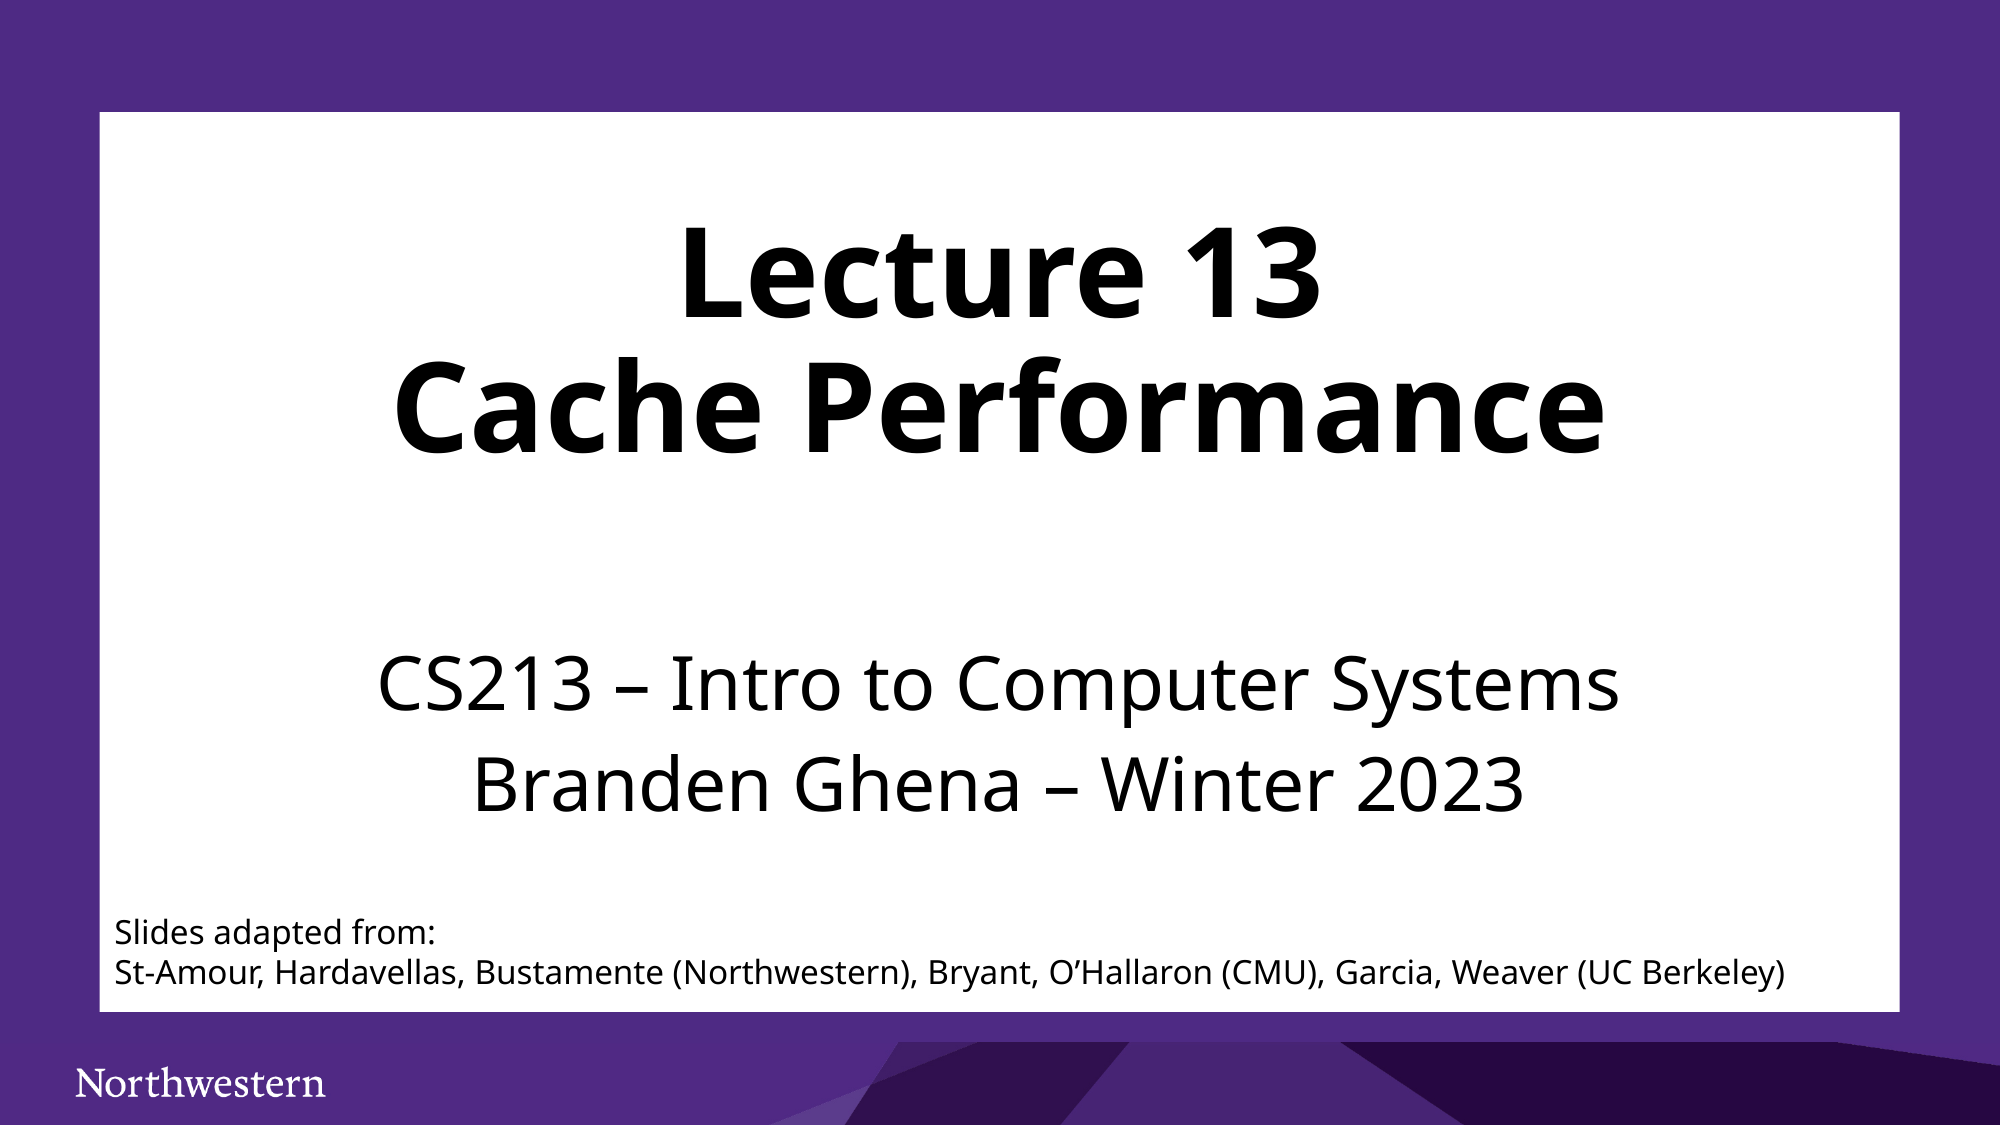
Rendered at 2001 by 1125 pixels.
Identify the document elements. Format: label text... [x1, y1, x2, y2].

title Lecture 13 Cache Performance [99, 112, 1900, 488]
text_box Slides adapted from: St-Amour, Hardavellas, Bustamente (Northwestern), Bryant, O’Hallaron (CMU), Garcia, Weaver (UC Berkeley) [99, 904, 1900, 999]
subtitle CS213 – Intro to Computer Systems Branden Ghena – Winter 2023 [99, 637, 1900, 863]
picture [0, 1042, 2000, 1125]
